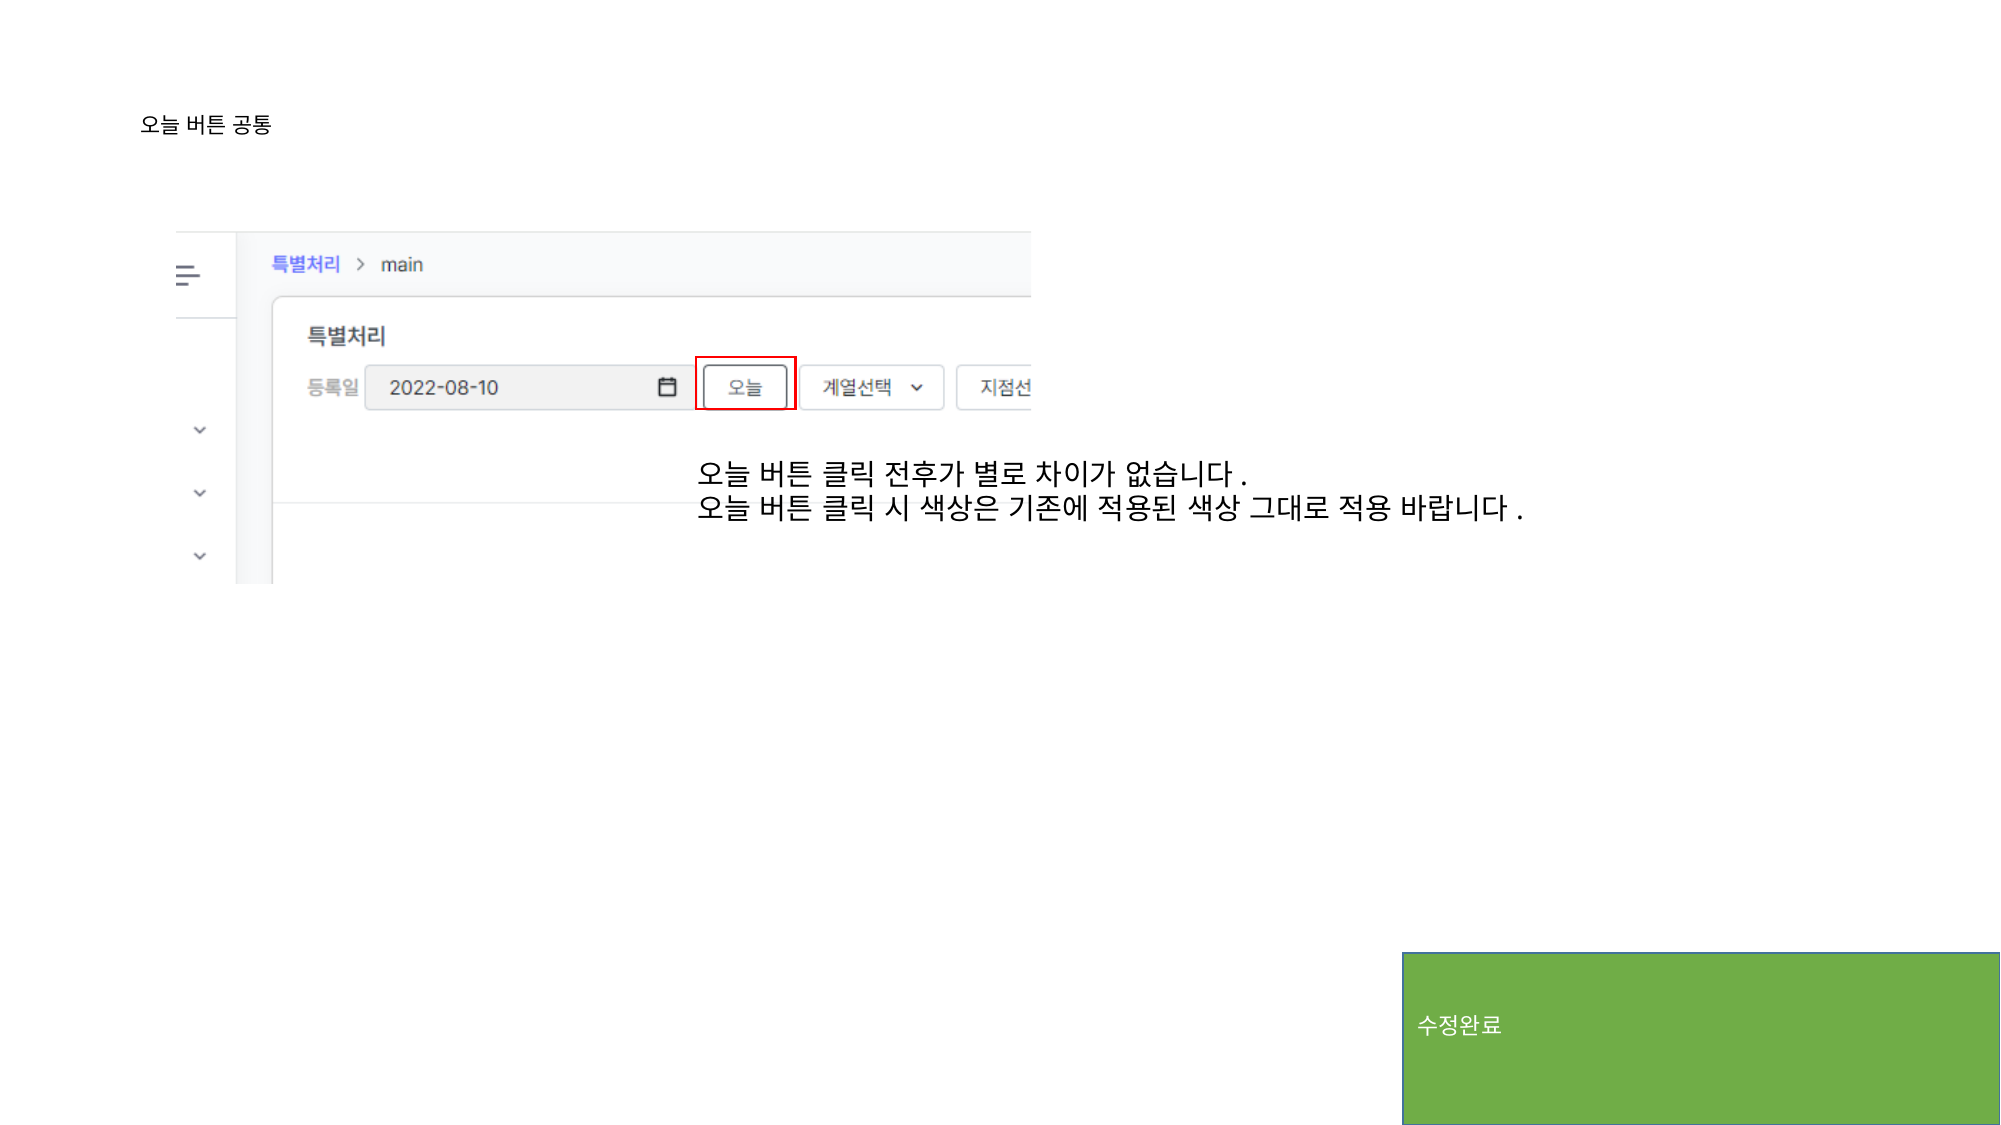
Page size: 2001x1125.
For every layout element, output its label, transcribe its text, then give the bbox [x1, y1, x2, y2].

text_box 오늘 버튼 클릭 전후가 별로 차이가 없습니다. 오늘 버튼 클릭 시 색상은 기존에 적용된 색상 그대로 적용 바랍니다. [1032, 448, 1539, 534]
text_box 수정완료 [1402, 952, 2000, 1125]
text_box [176, 220, 1032, 584]
text_box 오늘 버튼 공통 [125, 103, 1126, 145]
